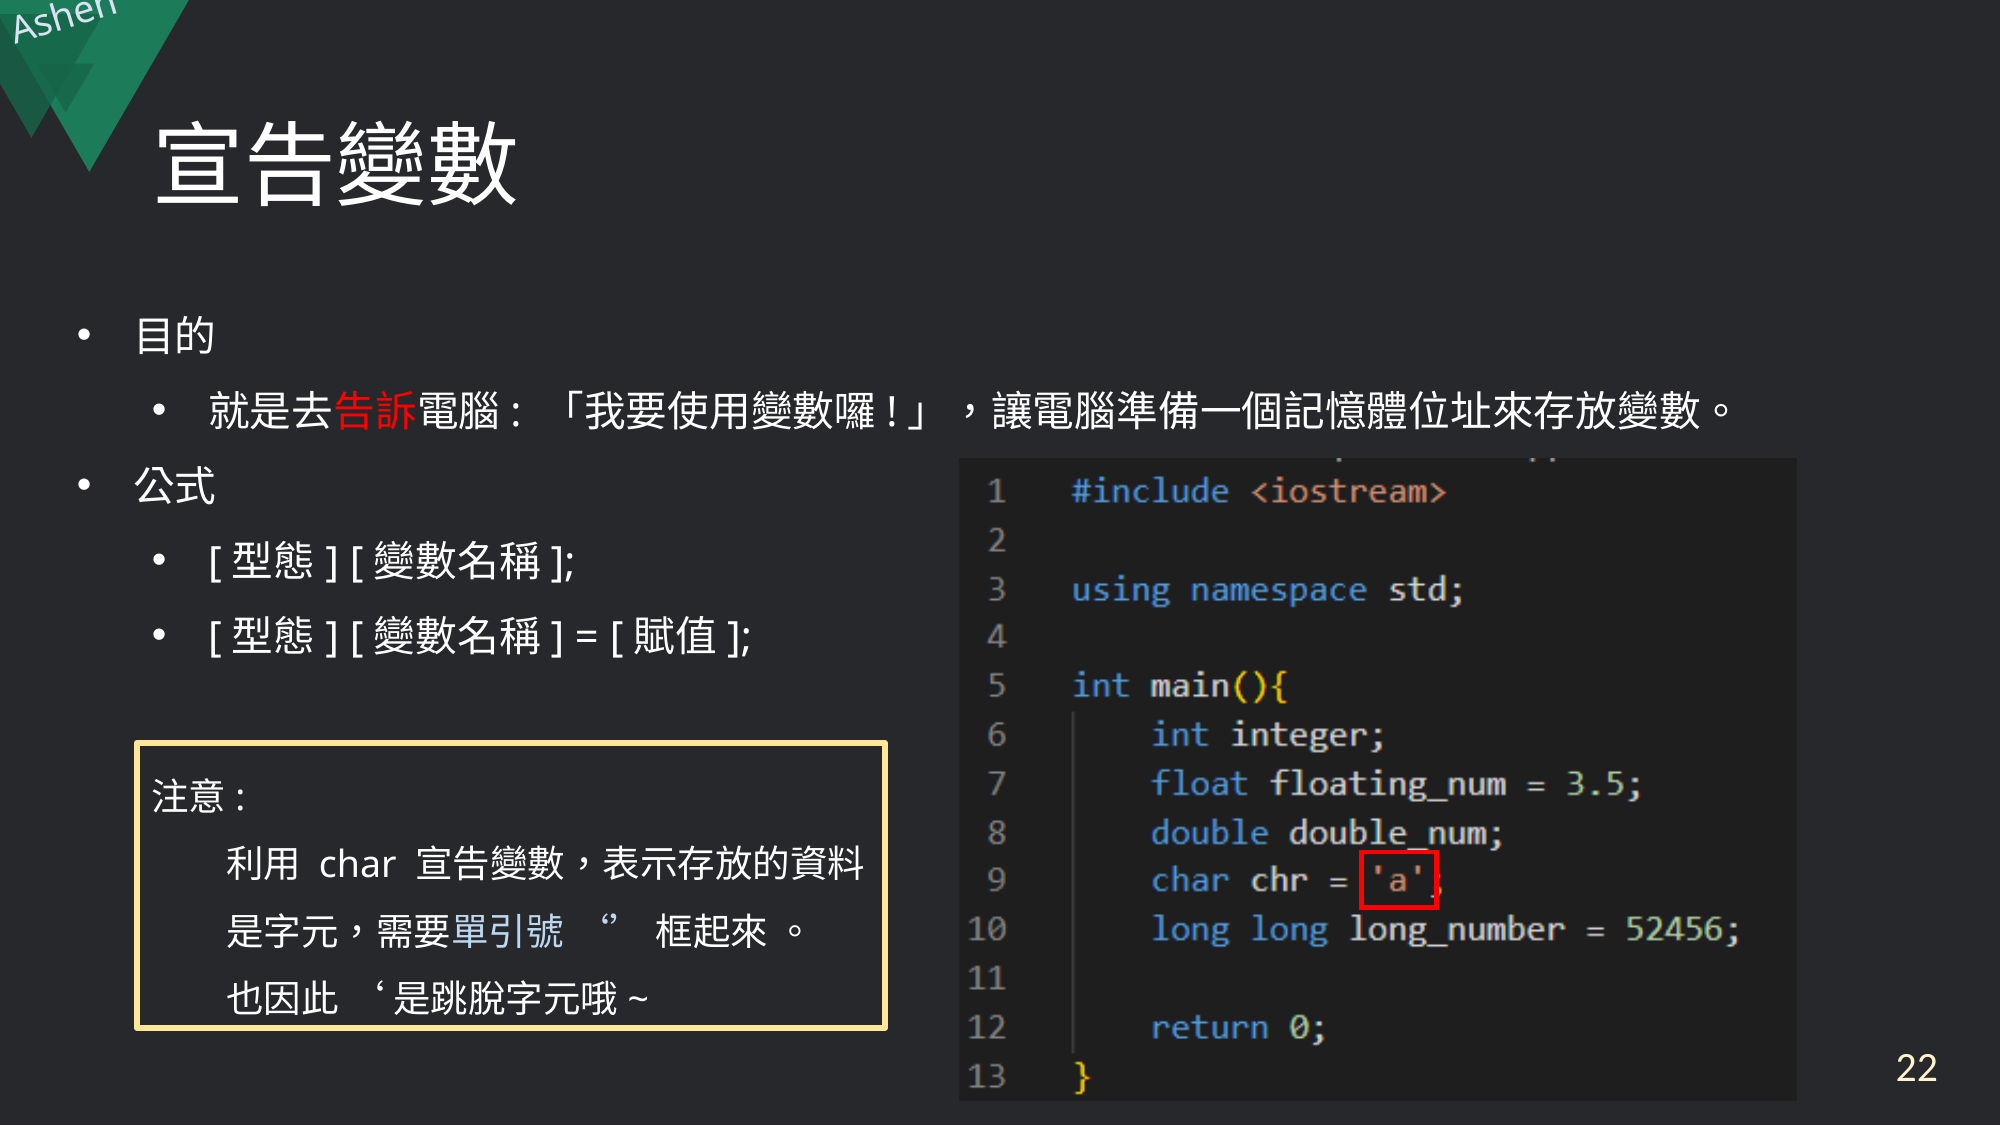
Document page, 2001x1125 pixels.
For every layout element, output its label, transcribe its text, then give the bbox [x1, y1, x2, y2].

text_box 22 [1797, 1034, 1954, 1095]
text_box 注意: 利用 char 宣告變數，表示存放的資料是字元，需要單引號 ‘’ 框起來 。 也因此 ‘ 是跳脫字元哦~ [136, 743, 885, 1028]
text_box 目的 就是去告訴電腦: 「我要使用變數囉!」，讓電腦準備一個記憶體位址來存放變數。 公式 [型態] [變數名稱]; [型態] [變數名稱] = [賦值]; [62, 277, 1938, 668]
title 宣告變數 [137, 59, 1863, 277]
picture [959, 458, 1797, 1101]
